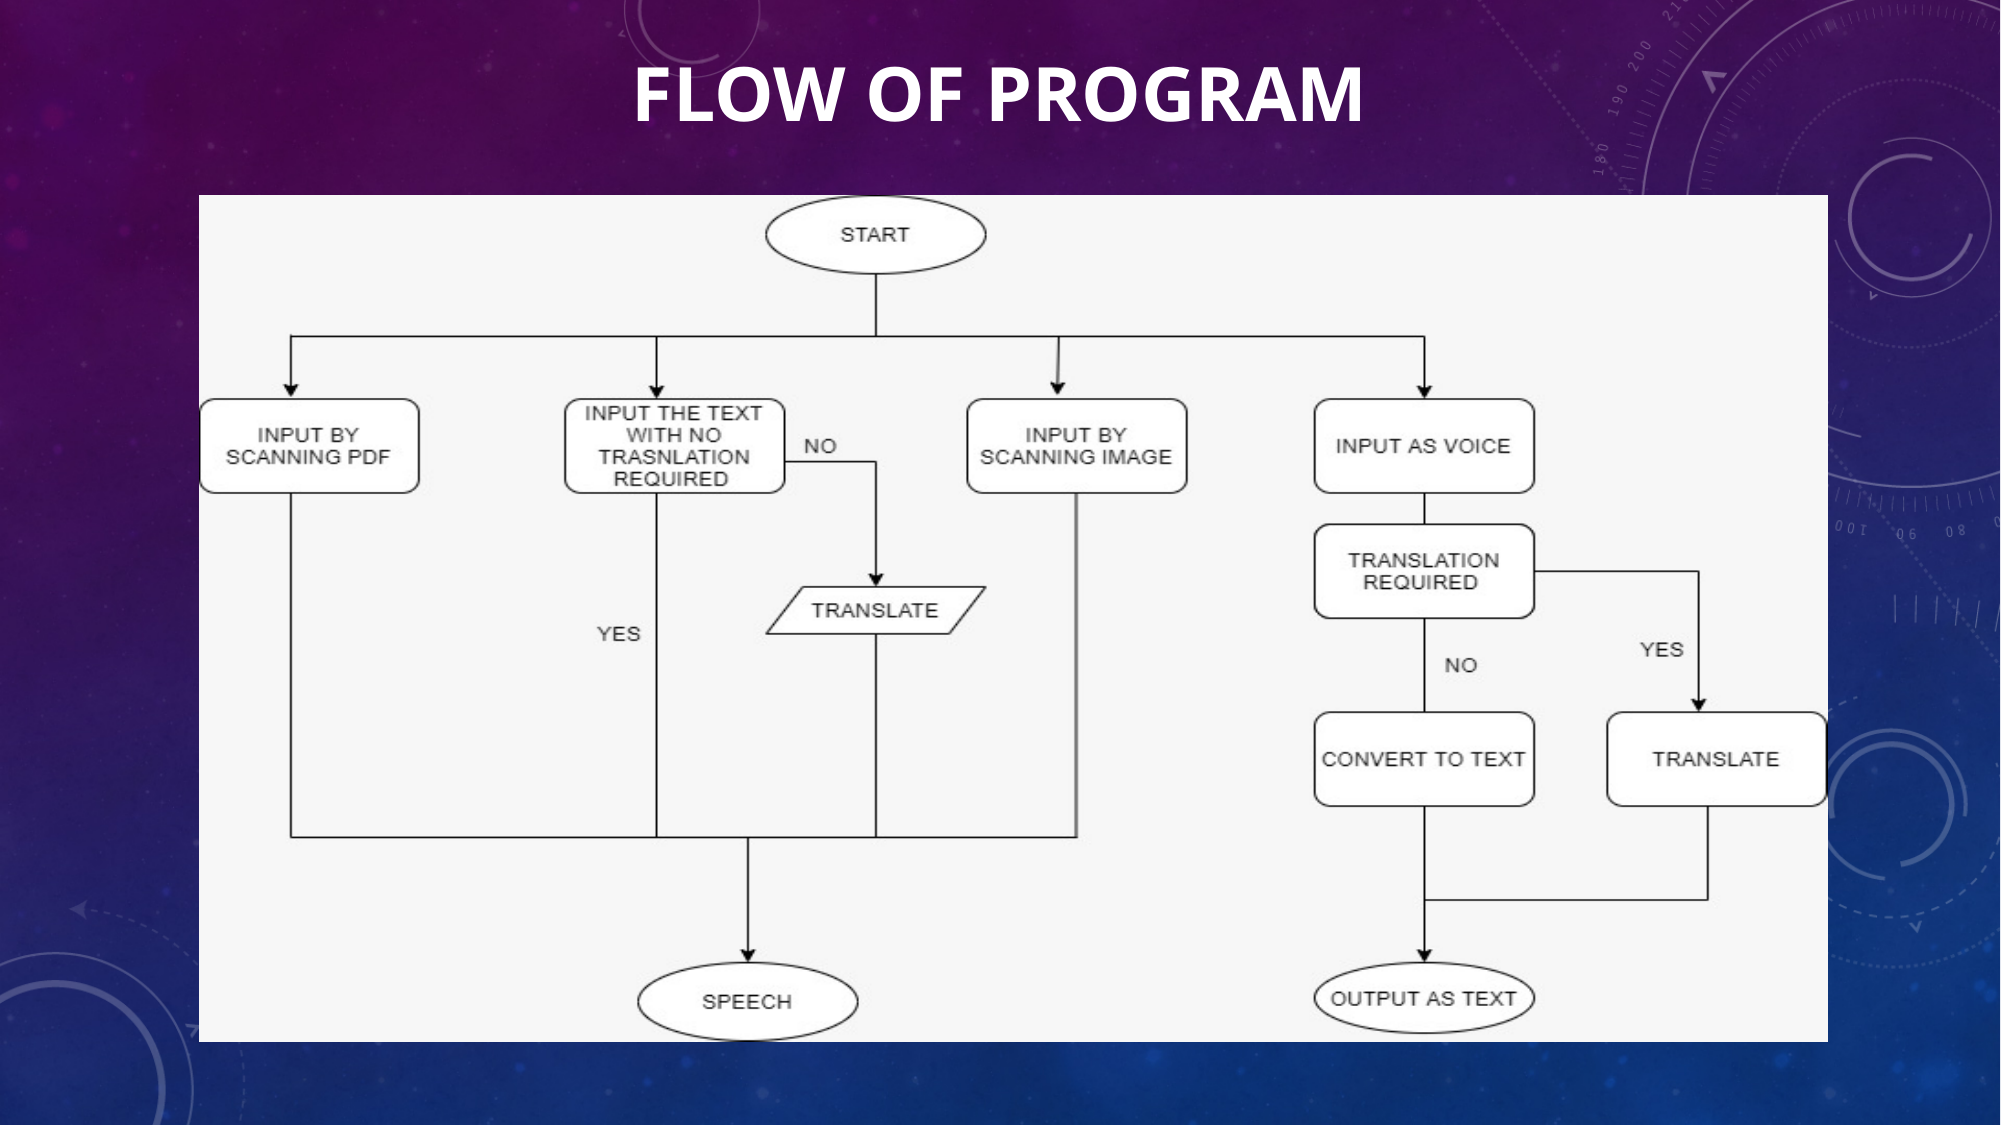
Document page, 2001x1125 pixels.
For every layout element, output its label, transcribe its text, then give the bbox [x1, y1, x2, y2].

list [199, 195, 1828, 1042]
picture [0, 0, 2001, 1125]
title FLOW OF PROGRAM [0, 32, 2000, 152]
